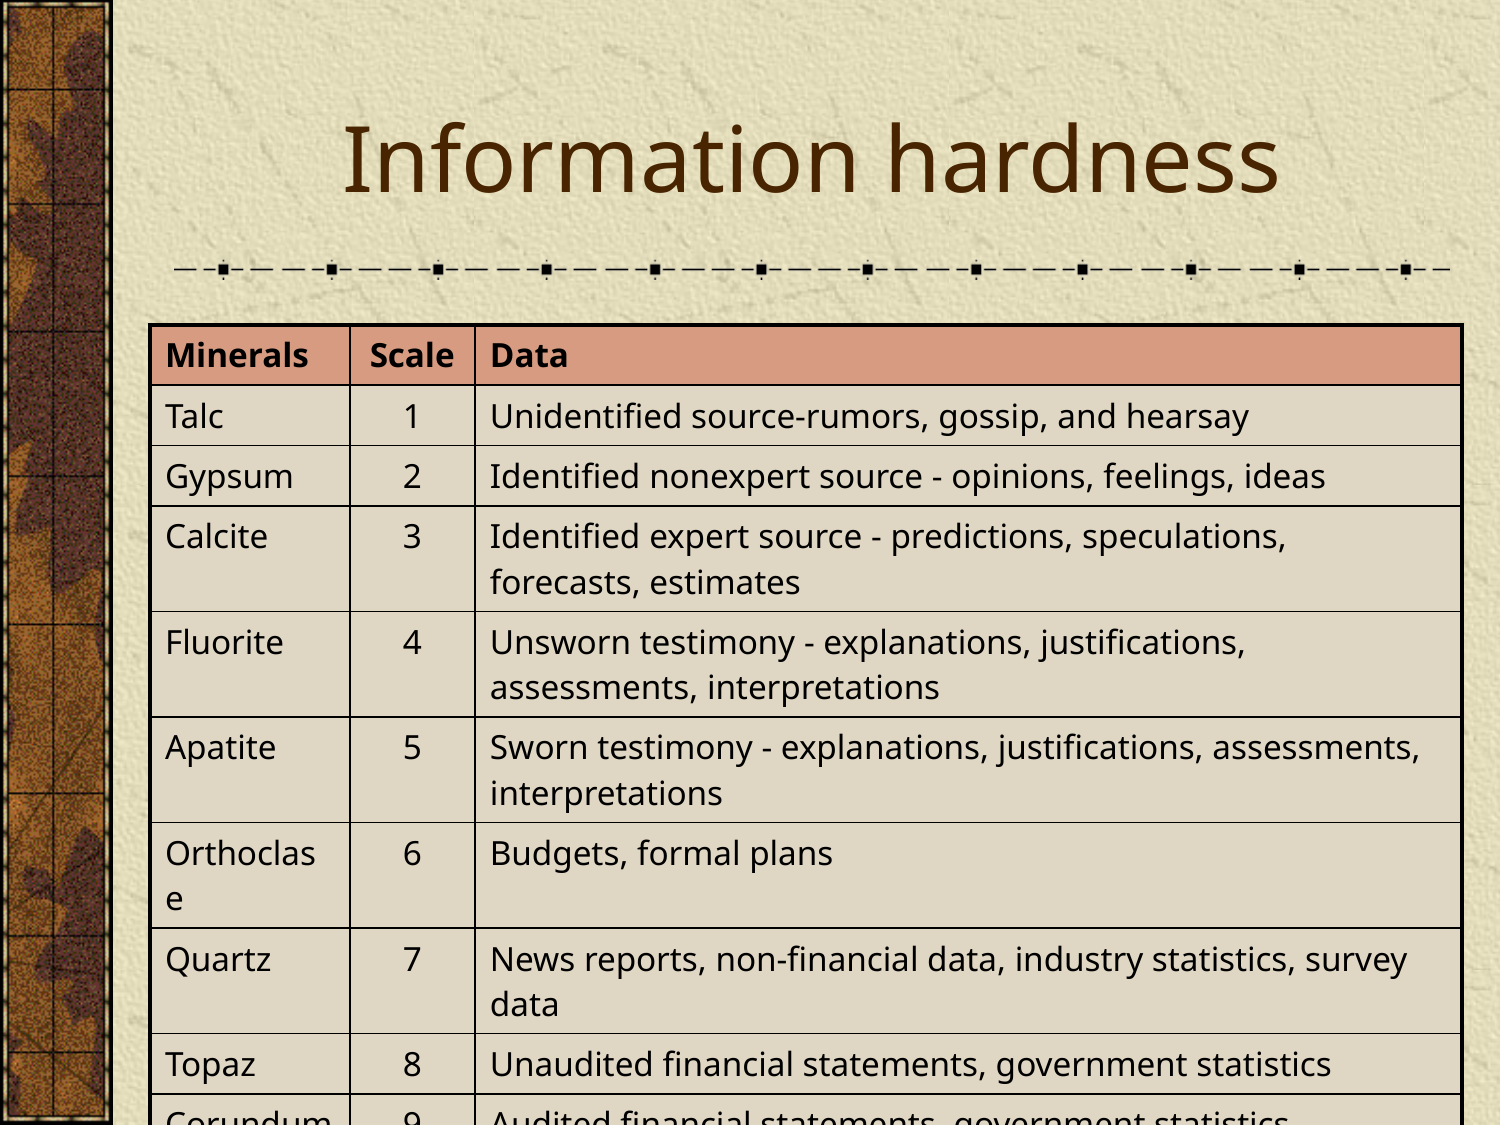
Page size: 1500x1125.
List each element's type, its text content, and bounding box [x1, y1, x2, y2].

table_cell Fluorite [152, 612, 349, 716]
table_cell Identified expert source - predictions, speculations, forecasts, estimates [476, 507, 1460, 611]
table_header Data [476, 327, 1460, 384]
table_cell 1 [351, 386, 474, 445]
table_cell 2 [351, 446, 474, 505]
table_cell Unidentified source-rumors, gossip, and hearsay [476, 386, 1460, 445]
table_cell Calcite [152, 507, 349, 611]
table_cell 9 [351, 1095, 474, 1125]
table_cell Sworn testimony - explanations, justifications, assessments, interpretations [476, 718, 1460, 822]
table_cell Audited financial statements, government statistics [476, 1095, 1460, 1125]
table_cell Quartz [152, 929, 349, 1033]
table_cell Talc [152, 386, 349, 445]
table_cell Unaudited financial statements, government statistics [476, 1034, 1460, 1093]
table_cell News reports, non-financial data, industry statistics, survey data [476, 929, 1460, 1033]
table_cell Budgets, formal plans [476, 823, 1460, 927]
table_cell 6 [351, 823, 474, 927]
table_cell Topaz [152, 1034, 349, 1093]
table_cell Orthoclase [152, 823, 349, 927]
table_cell Apatite [152, 718, 349, 822]
table_header Minerals [152, 327, 349, 384]
table_cell Gypsum [152, 446, 349, 505]
table_cell Corundum [152, 1095, 349, 1125]
title Information hardness [174, 62, 1451, 251]
table_cell Unsworn testimony - explanations, justifications, assessments, interpretations [476, 612, 1460, 716]
slide_number 10 [1464, 1049, 1500, 1125]
table_header Scale [351, 327, 474, 384]
table_cell 8 [351, 1034, 474, 1093]
table_cell 3 [351, 507, 474, 611]
picture [0, 0, 1500, 1125]
table_cell 5 [351, 718, 474, 822]
table_cell 4 [351, 612, 474, 716]
table_cell 7 [351, 929, 474, 1033]
table_cell Identified nonexpert source - opinions, feelings, ideas [476, 446, 1460, 505]
